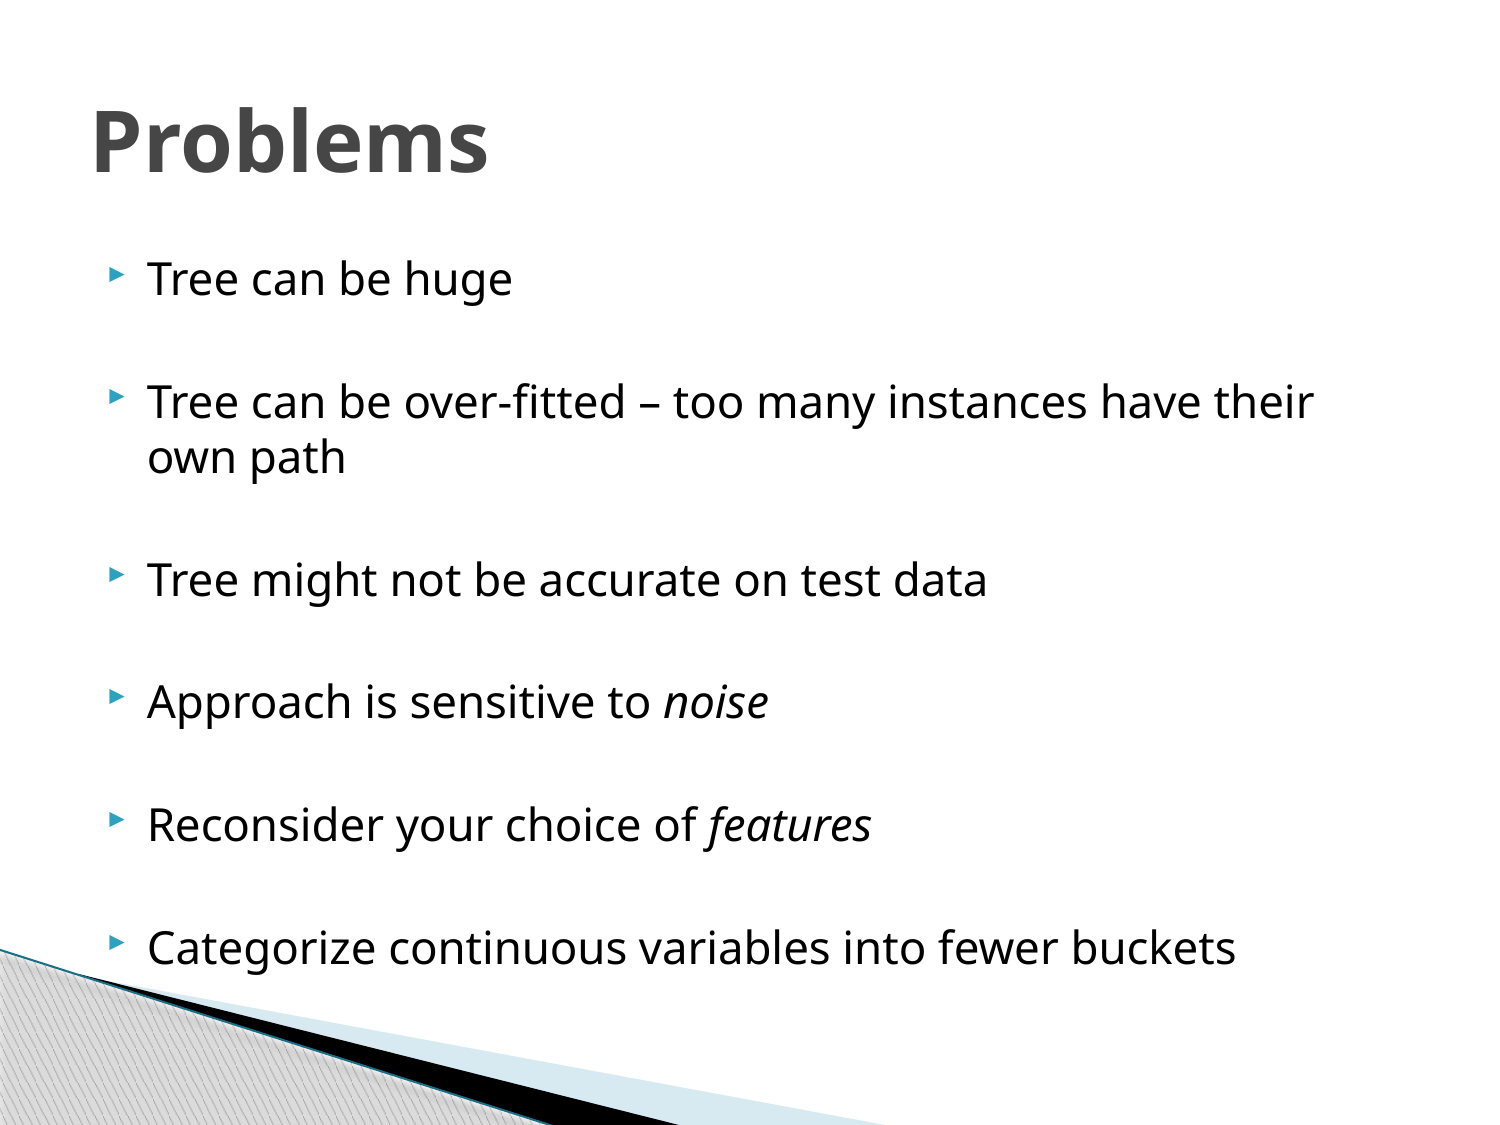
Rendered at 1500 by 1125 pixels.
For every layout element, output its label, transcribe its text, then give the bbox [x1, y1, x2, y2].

title Problems [75, 45, 1425, 233]
list Tree can be huge Tree can be over-fitted – too many instances have their own path Tree might not be accurate on test data Approach is sensitive to noise Reconsider your choice of features Categorize continuous variables into fewer buckets [75, 243, 1425, 986]
